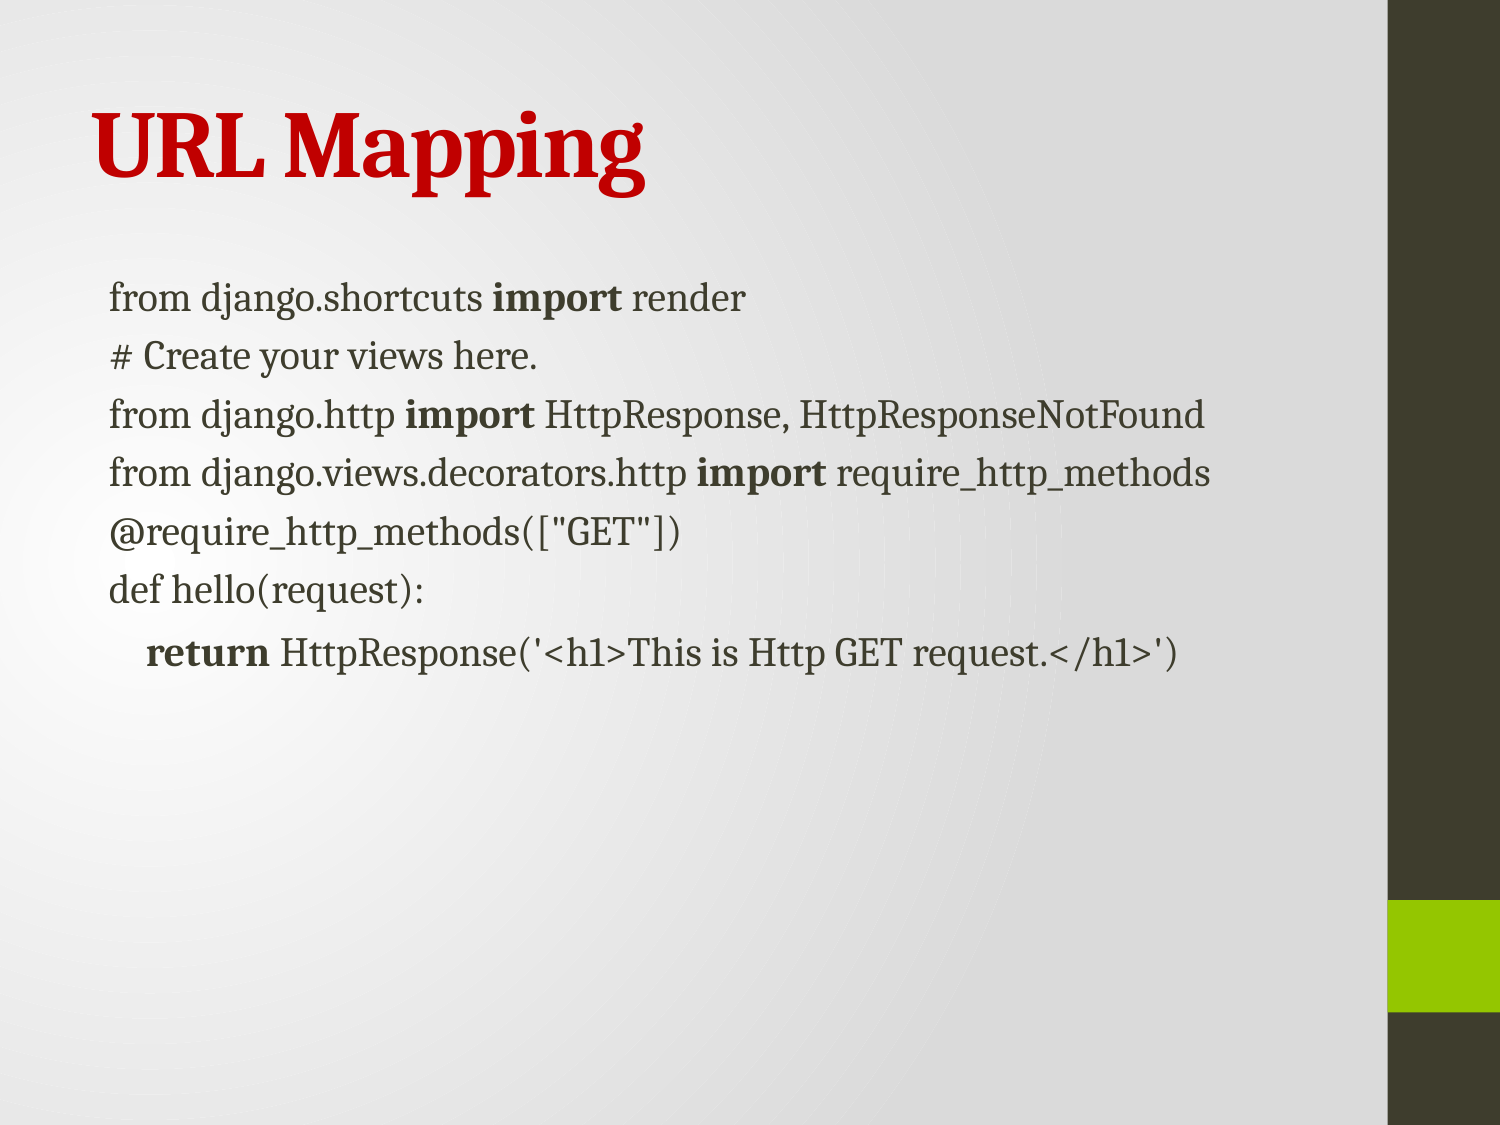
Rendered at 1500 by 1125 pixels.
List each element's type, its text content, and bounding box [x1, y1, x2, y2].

title URL Mapping [75, 45, 1325, 233]
list from django.shortcuts import render # Create your views here. from django.http import HttpResponse, HttpResponseNotFound from django.views.decorators.http import require_http_methods @require_http_methods(["GET"]) def hello(request): return HttpResponse('<h1>This is Http GET request.</h1>') [75, 262, 1325, 1050]
